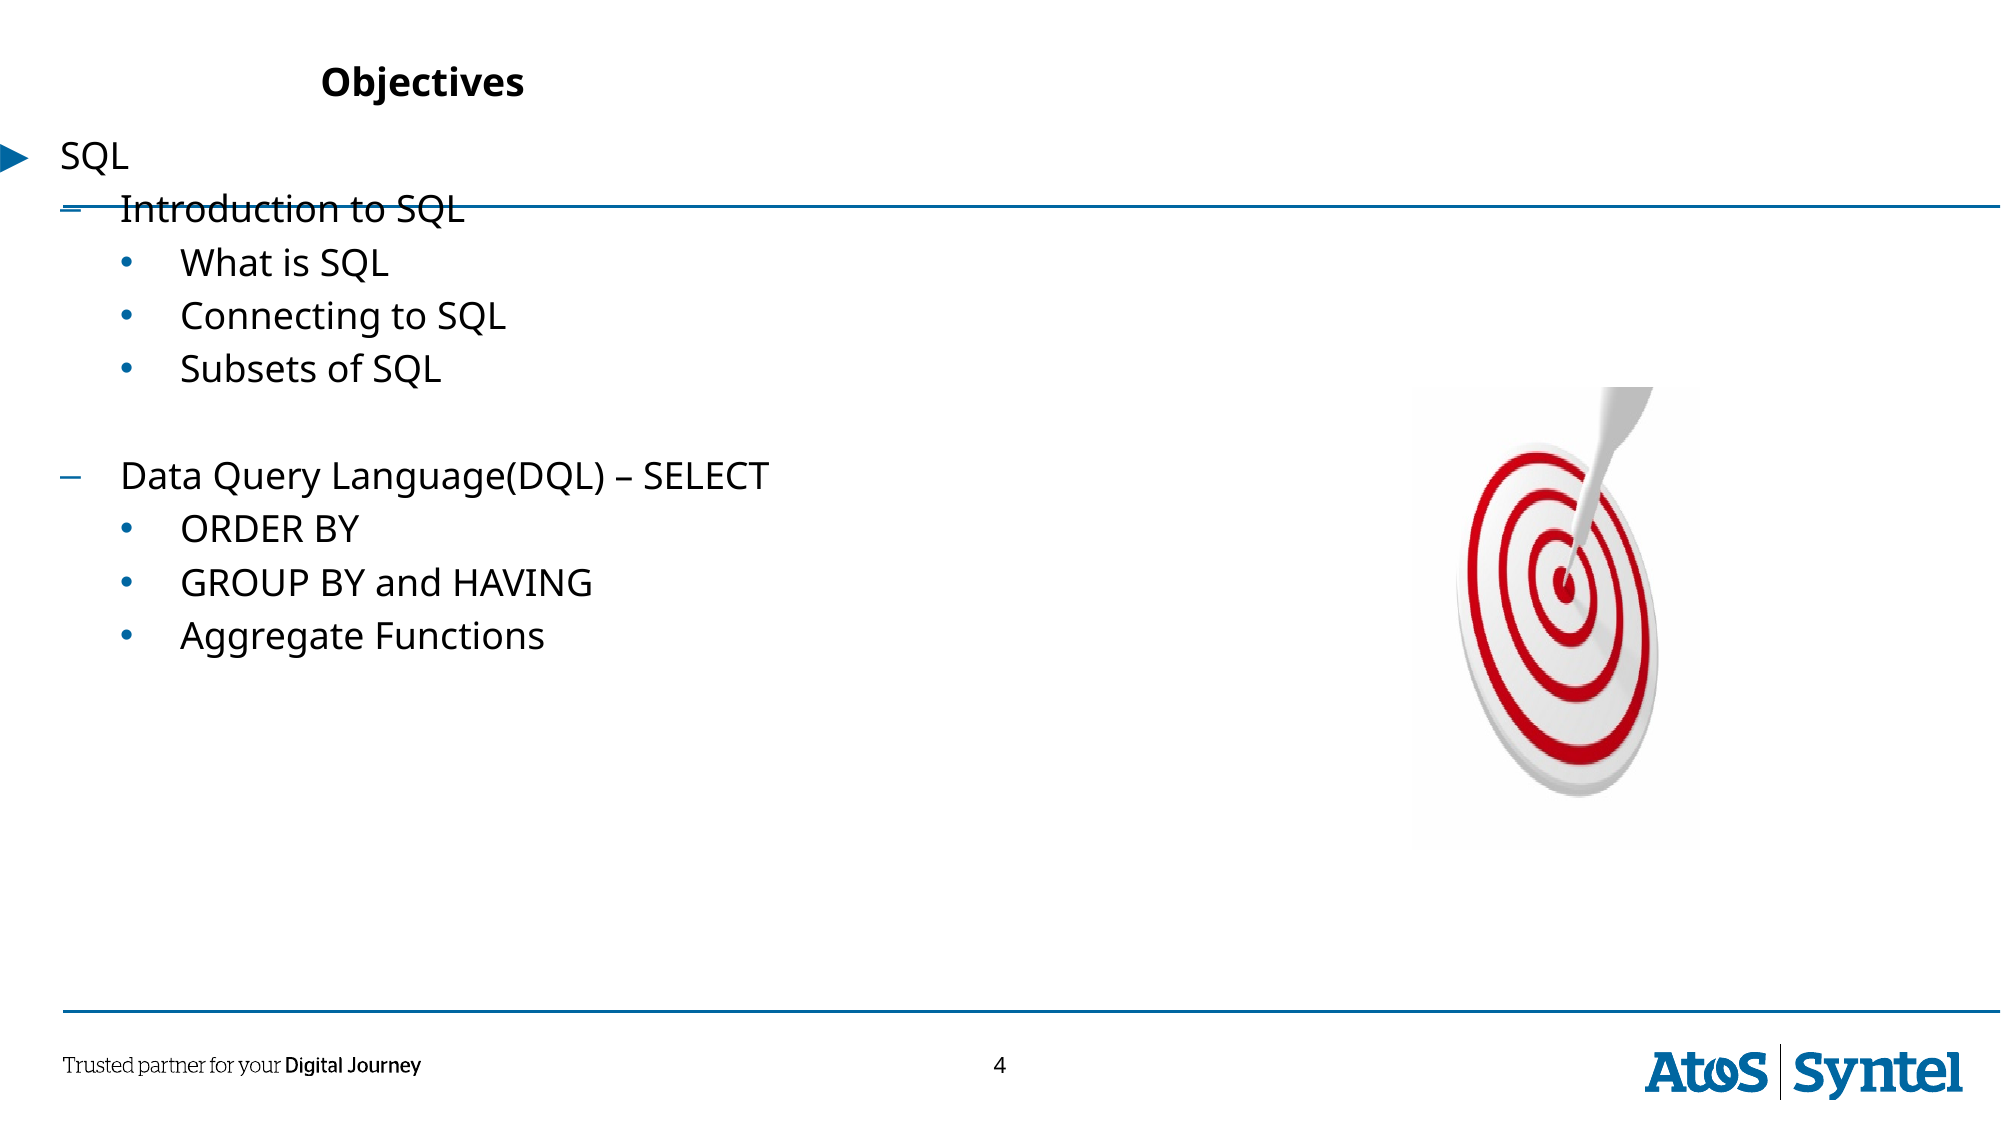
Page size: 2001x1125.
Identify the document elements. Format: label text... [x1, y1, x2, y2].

title Objectives [249, 50, 1600, 113]
picture [1412, 387, 1700, 850]
list SQL Introduction to SQL What is SQL Connecting to SQL Subsets of SQL Data Query Language(DQL) – SELECT ORDER BY GROUP BY and HAVING Aggregate Functions [0, 132, 1434, 1011]
